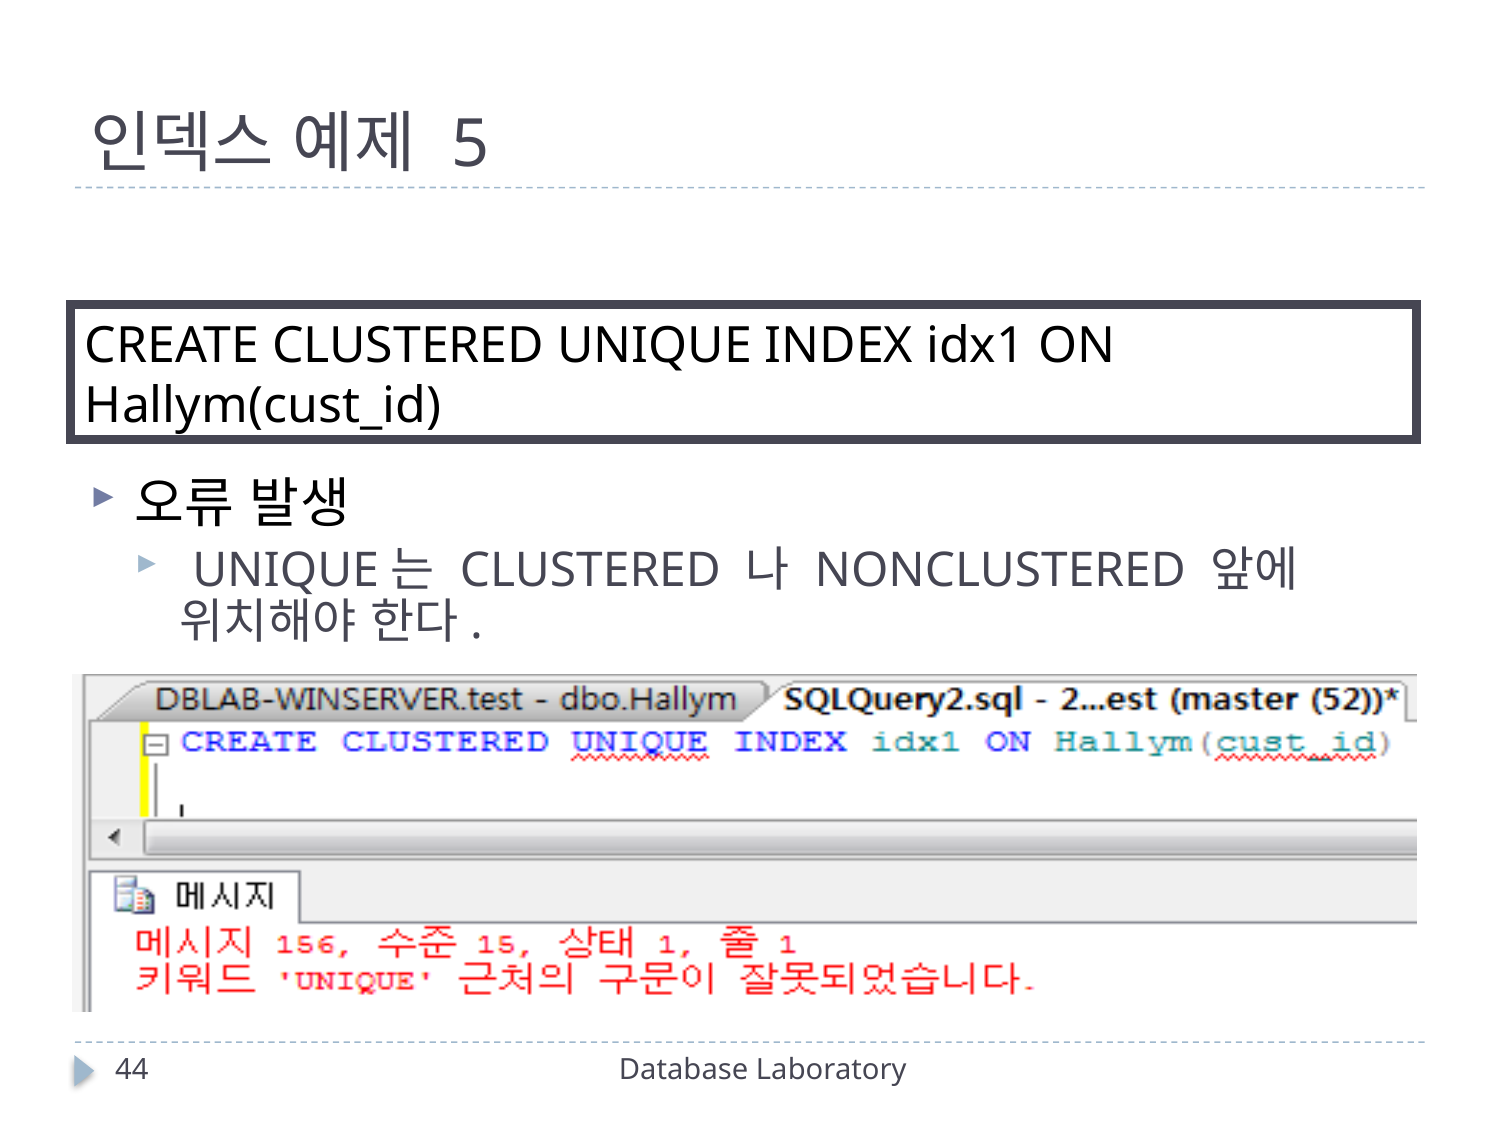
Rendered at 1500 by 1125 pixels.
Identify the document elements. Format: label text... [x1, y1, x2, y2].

list 오류 발생 UNIQUE는 CLUSTERED 나 NONCLUSTERED 앞에 위치해야 한다. [74, 468, 1426, 1011]
footer Database Laboratory [475, 1042, 1051, 1103]
slide_number 44 [100, 1042, 426, 1103]
title 인덱스 예제 5 [74, 24, 1426, 188]
picture [71, 674, 1417, 1012]
text_box CREATE CLUSTERED UNIQUE INDEX idx1 ON Hallym(cust_id) [70, 304, 1417, 440]
